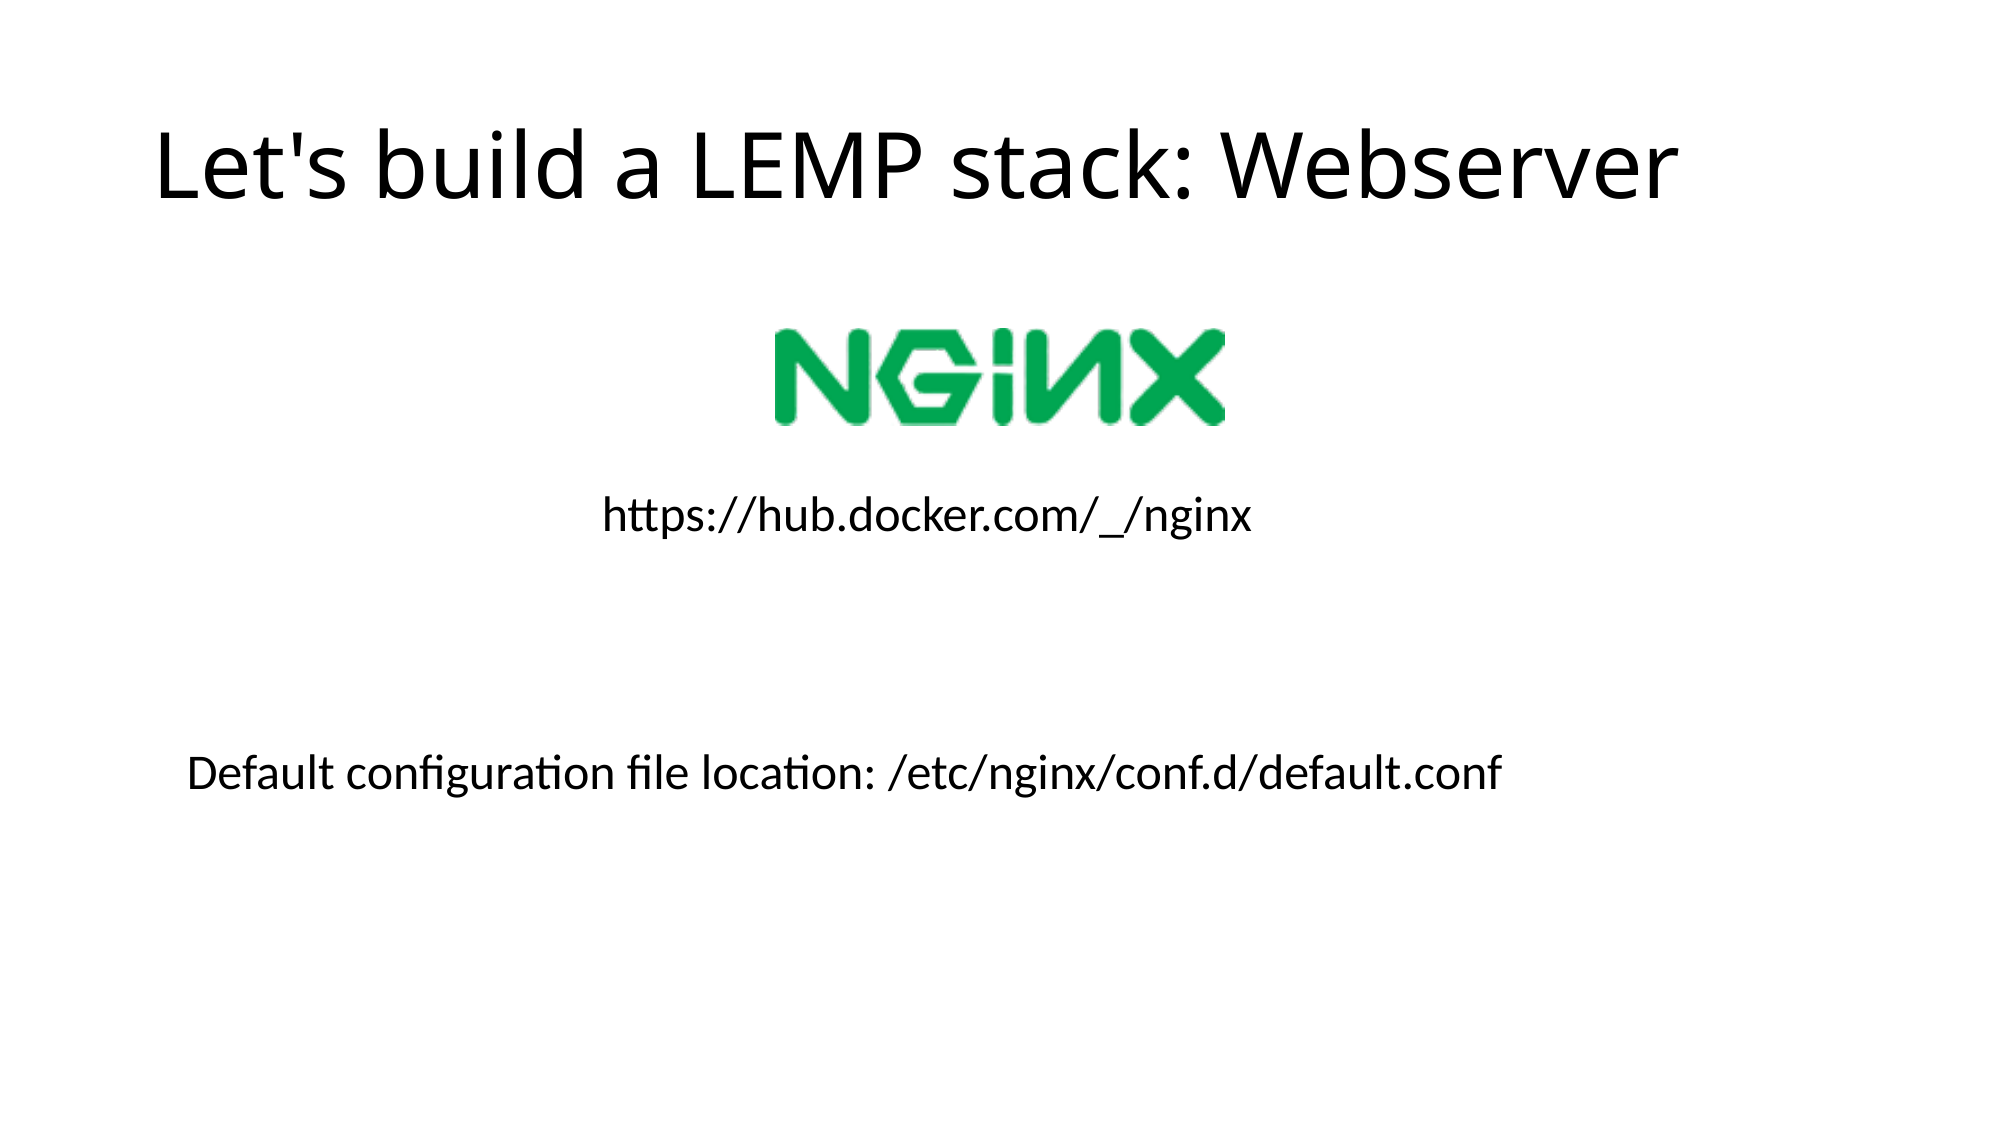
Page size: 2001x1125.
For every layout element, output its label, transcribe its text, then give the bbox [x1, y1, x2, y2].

title Let's build a LEMP stack: Webserver [137, 59, 1863, 278]
picture [775, 328, 1225, 426]
text_box Default configuration file location: /etc/nginx/conf.d/default.conf [172, 731, 1828, 807]
text_box https://hub.docker.com/_/nginx [587, 474, 1413, 550]
